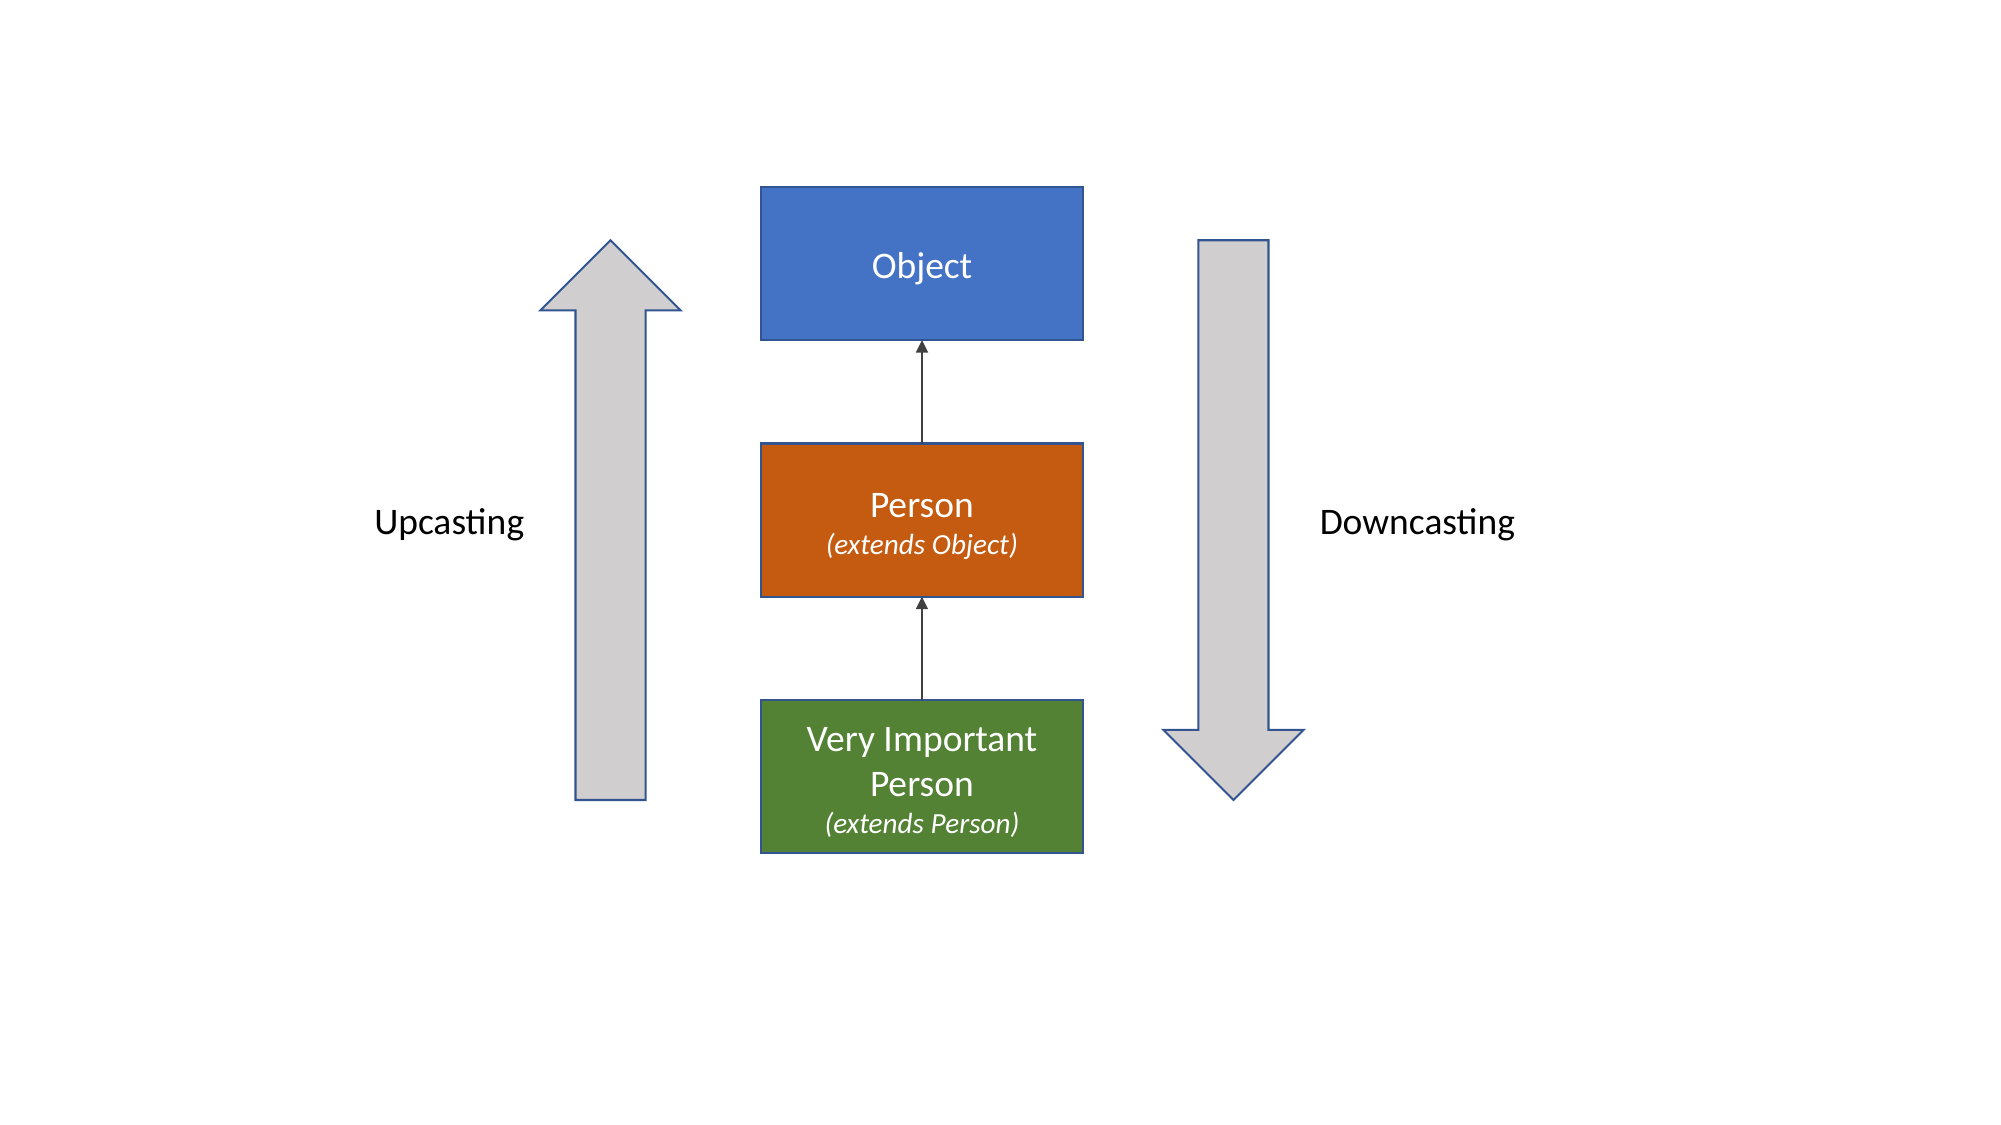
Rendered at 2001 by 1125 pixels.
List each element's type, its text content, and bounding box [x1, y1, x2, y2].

text_box Very Important Person (extends Person) [760, 699, 1084, 854]
text_box [1160, 239, 1307, 802]
text_box Upcasting [359, 489, 540, 550]
text_box Object [760, 186, 1084, 341]
text_box Person (extends Object) [760, 442, 1084, 598]
text_box [537, 238, 684, 802]
text_box Downcasting [1304, 489, 1531, 550]
